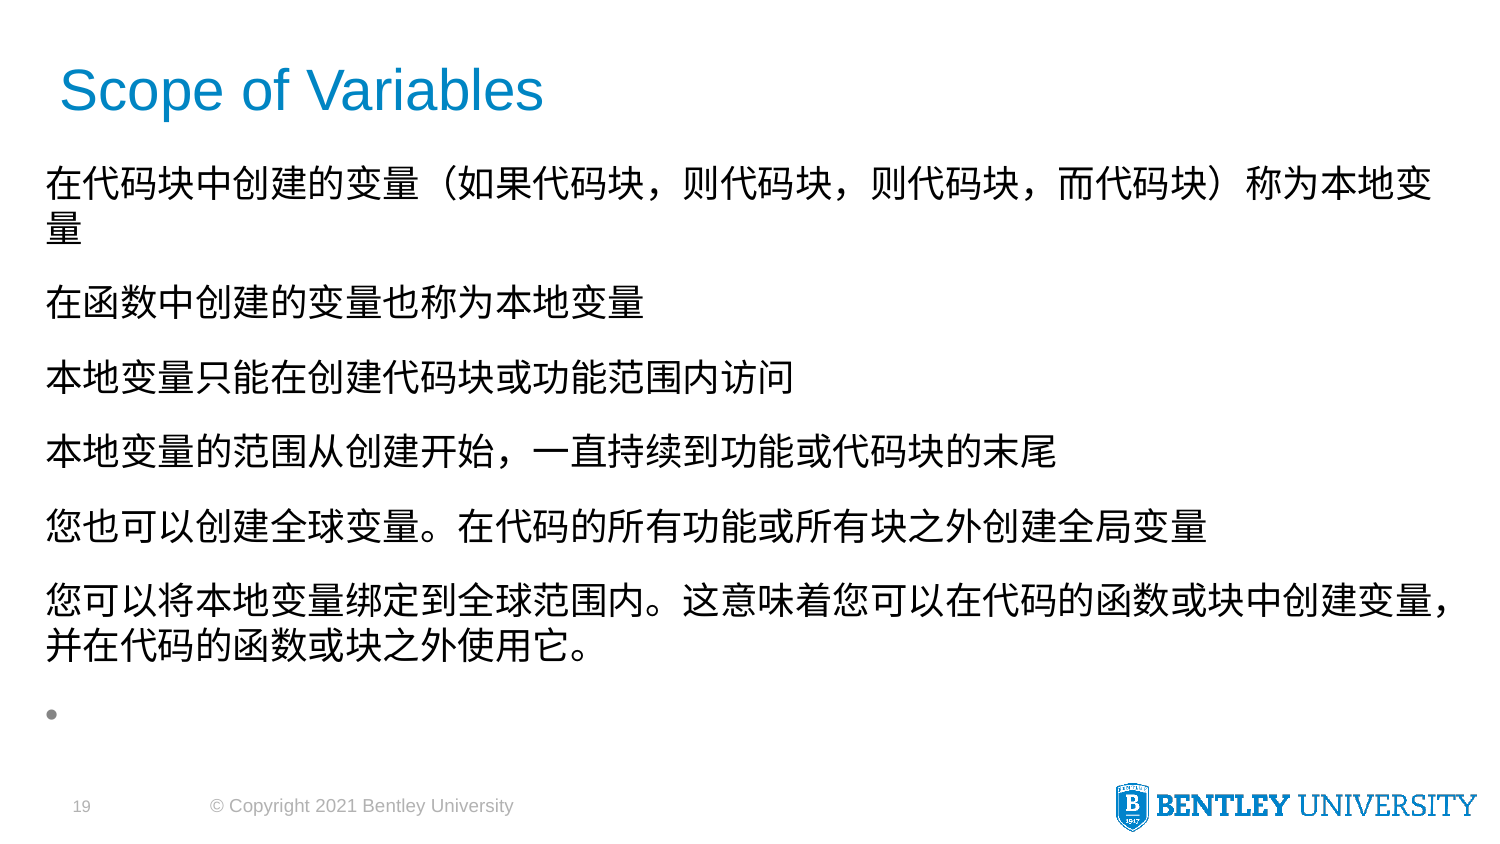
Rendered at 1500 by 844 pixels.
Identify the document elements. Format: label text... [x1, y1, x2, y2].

picture [1116, 783, 1477, 832]
list 在代码块中创建的变量（如果代码块，则代码块，则代码块，而代码块）称为本地变量 在函数中创建的变量也称为本地变量 本地变量只能在创建代码块或功能范围内访问 本地变量的范围从创建开始，一直持续到功能或代码块的末尾 您也可以创建全球变量。在代码的所有功能或所有块之外创建全局变量 您可以将本地变量绑定到全球范围内。这意味着您可以在代码的函数或块中创建变量，并在代码的函数或块之外使用它。 [45, 159, 1459, 735]
title Scope of Variables [45, 44, 1459, 159]
